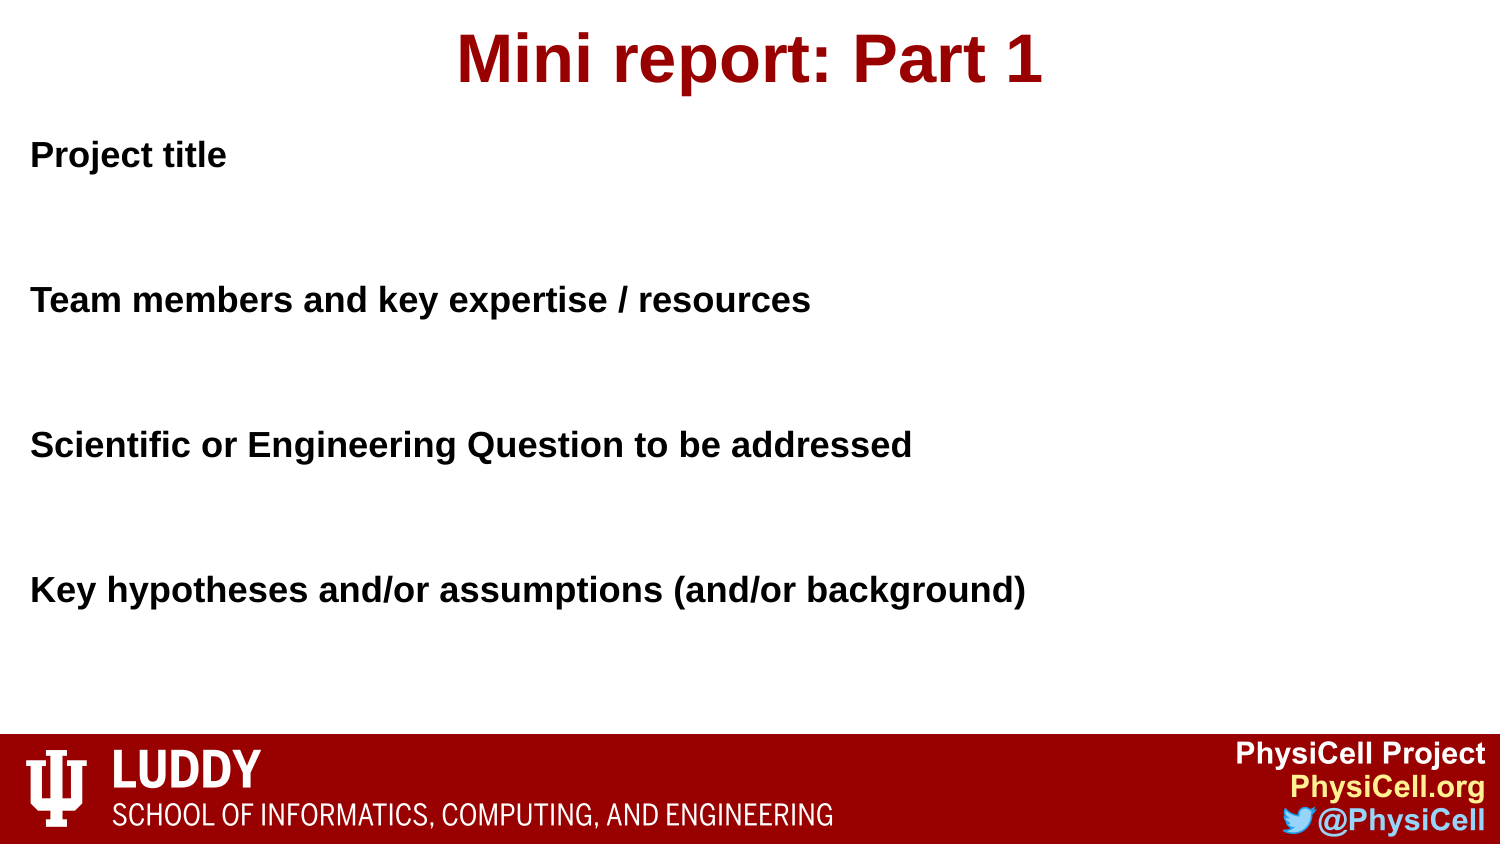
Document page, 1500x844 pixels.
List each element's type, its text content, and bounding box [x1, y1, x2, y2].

title Mini report: Part 1 [0, 0, 1500, 121]
list Project title Team members and key expertise / resources Scientific or Engineering Question to be addressed Key hypotheses and/or assumptions (and/or background) [0, 123, 1500, 739]
picture [0, 739, 1500, 844]
